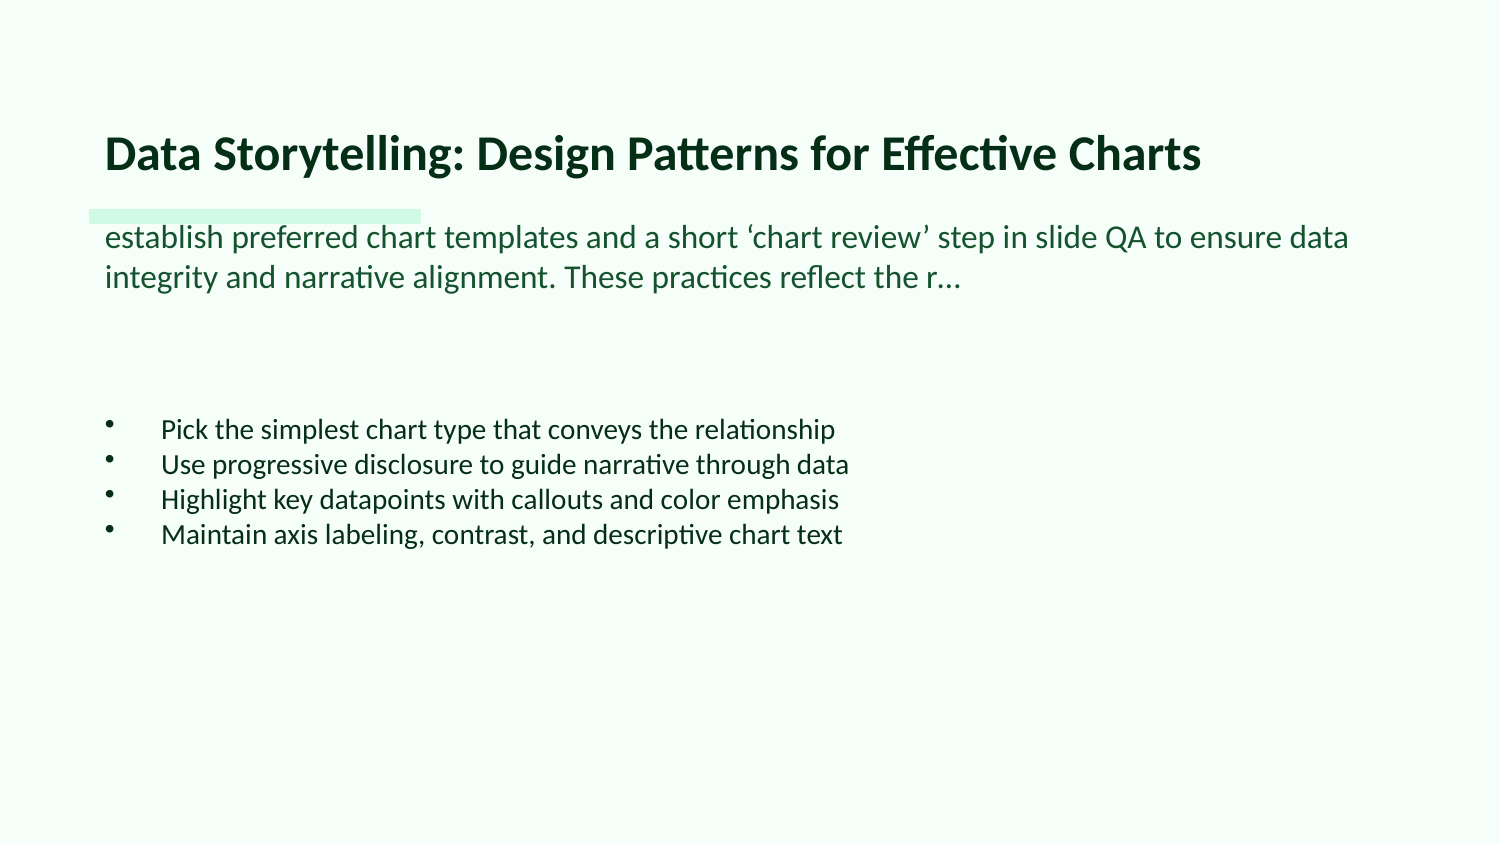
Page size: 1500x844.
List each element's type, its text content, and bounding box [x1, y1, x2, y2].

text_box Pick the simplest chart type that conveys the relationship Use progressive disclosure to guide narrative through data Highlight key datapoints with callouts and color emphasis Maintain axis labeling, contrast, and descriptive chart text [89, 402, 1410, 558]
text_box Data Storytelling: Design Patterns for Effective Charts [89, 104, 1410, 195]
text_box establish preferred chart templates and a short ‘chart review’ step in slide QA to ensure data integrity and narrative alignment. These practices reflect the r… [89, 207, 1410, 303]
